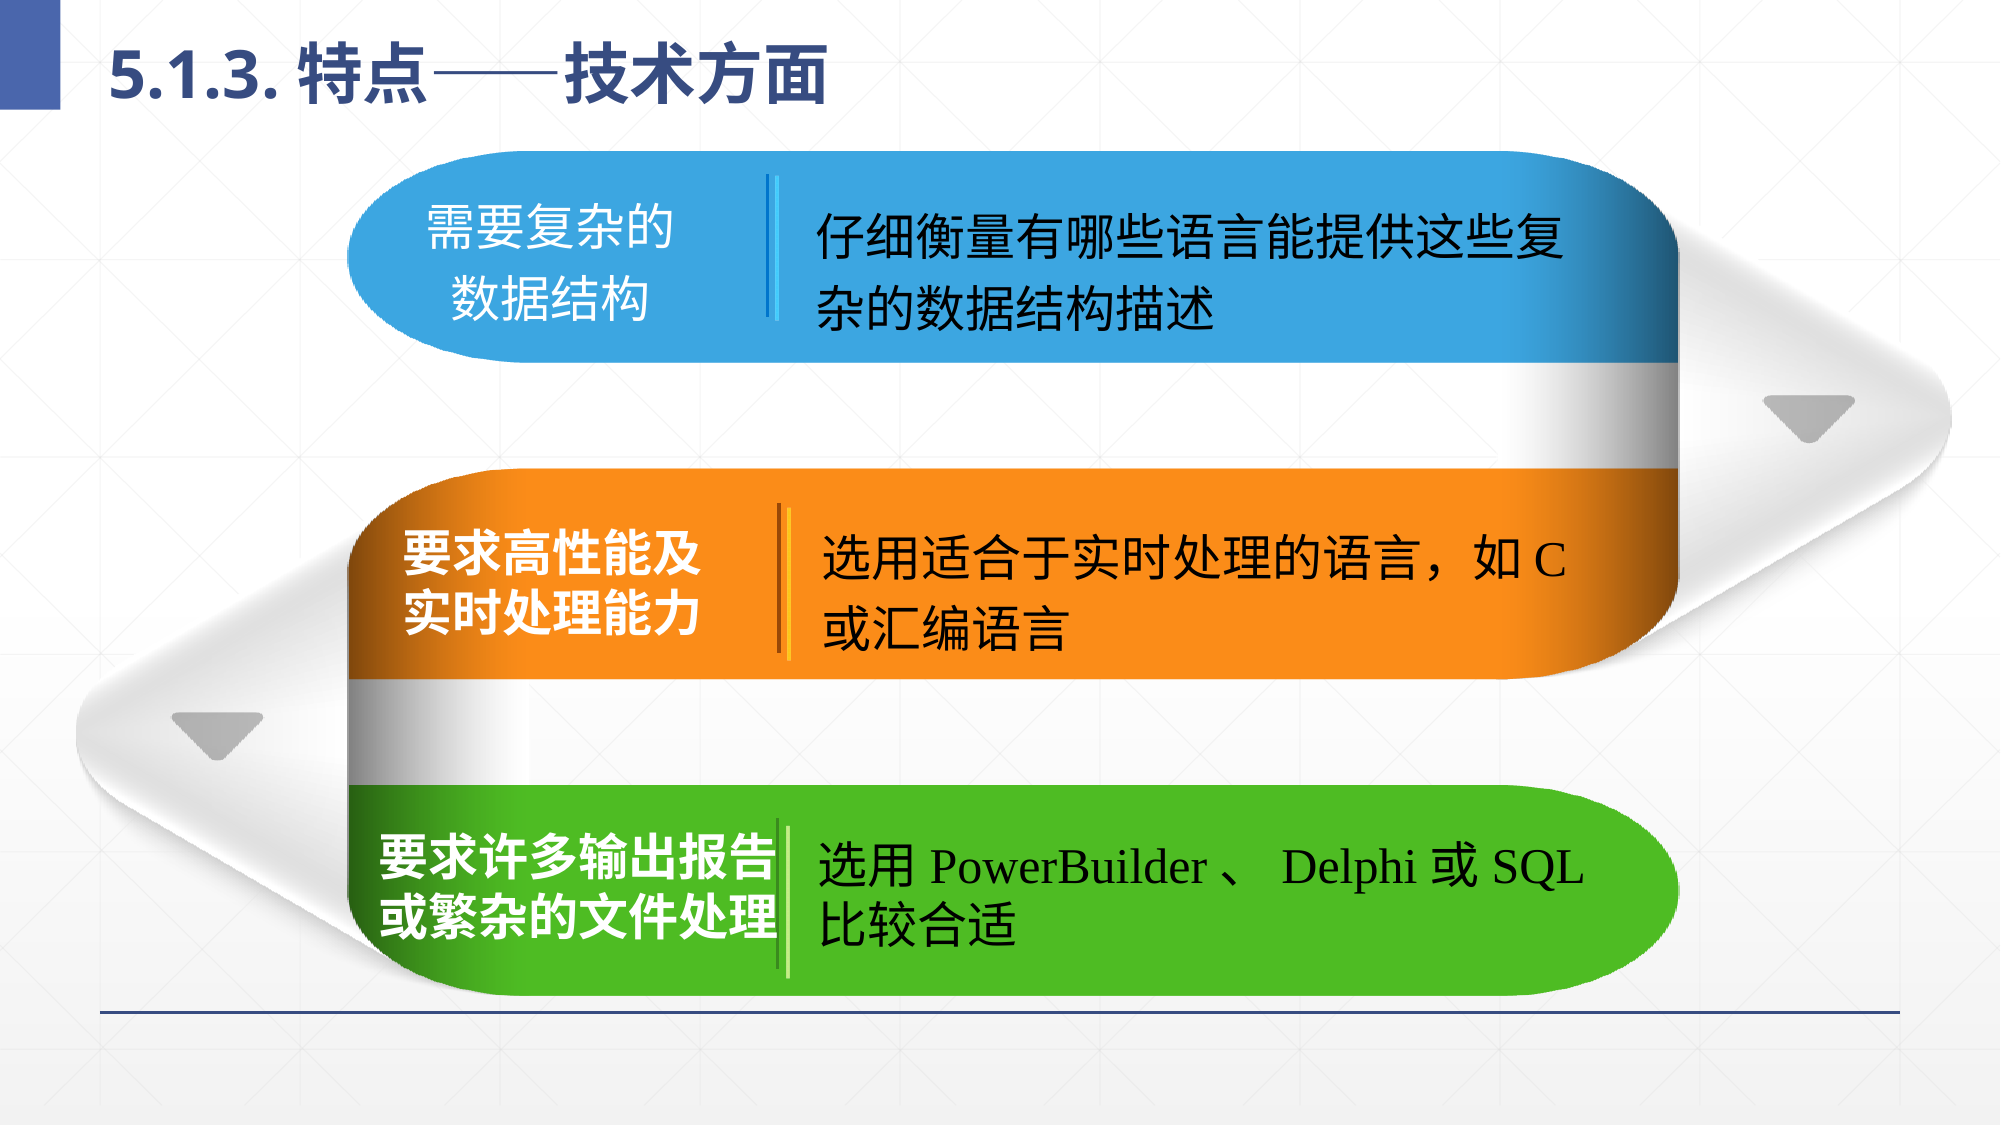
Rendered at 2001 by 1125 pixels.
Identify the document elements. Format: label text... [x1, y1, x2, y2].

title 5.1.3.特点——技术方面 [93, 0, 1452, 110]
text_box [76, 151, 1952, 996]
